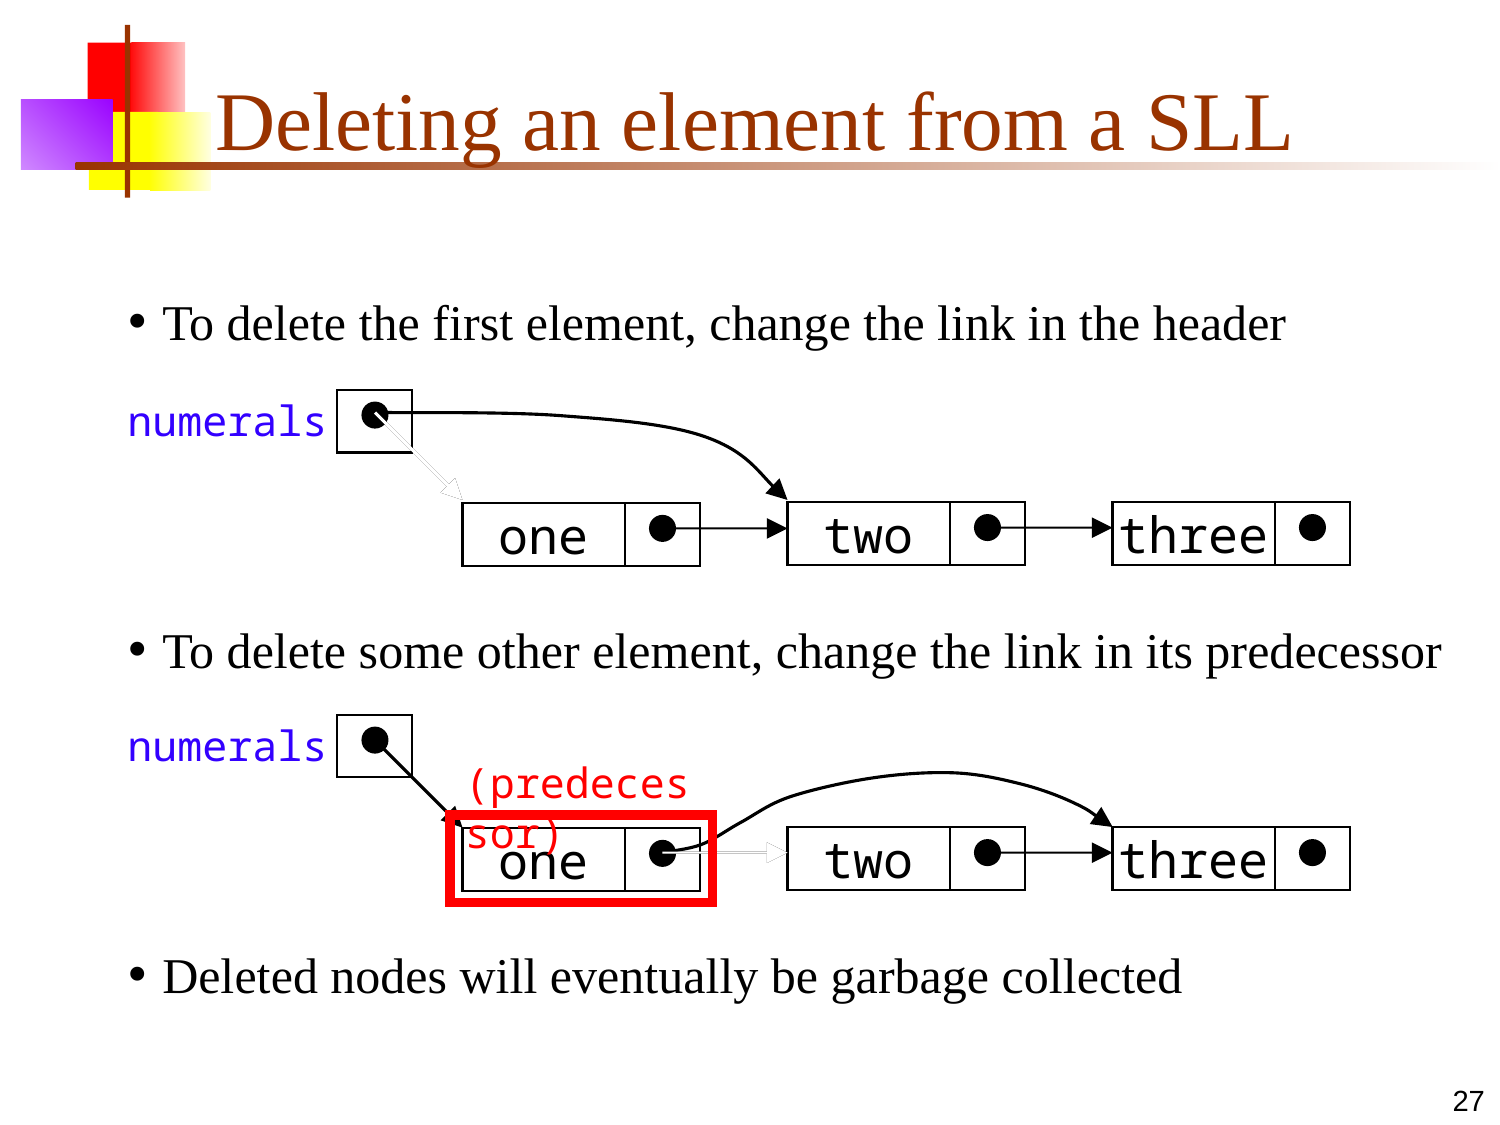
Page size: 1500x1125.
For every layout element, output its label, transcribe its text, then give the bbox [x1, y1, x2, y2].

title Deleting an element from a SLL [199, 37, 1479, 176]
text_box • To delete the first element, change the link in the header [112, 275, 1363, 360]
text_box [112, 387, 1351, 567]
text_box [112, 712, 1351, 892]
text_box • Deleted nodes will eventually be garbage collected [112, 927, 1463, 1013]
text_box • To delete some other element, change the link in its predecessor [112, 602, 1463, 688]
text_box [449, 749, 713, 903]
slide_number 27 [1187, 1049, 1500, 1125]
